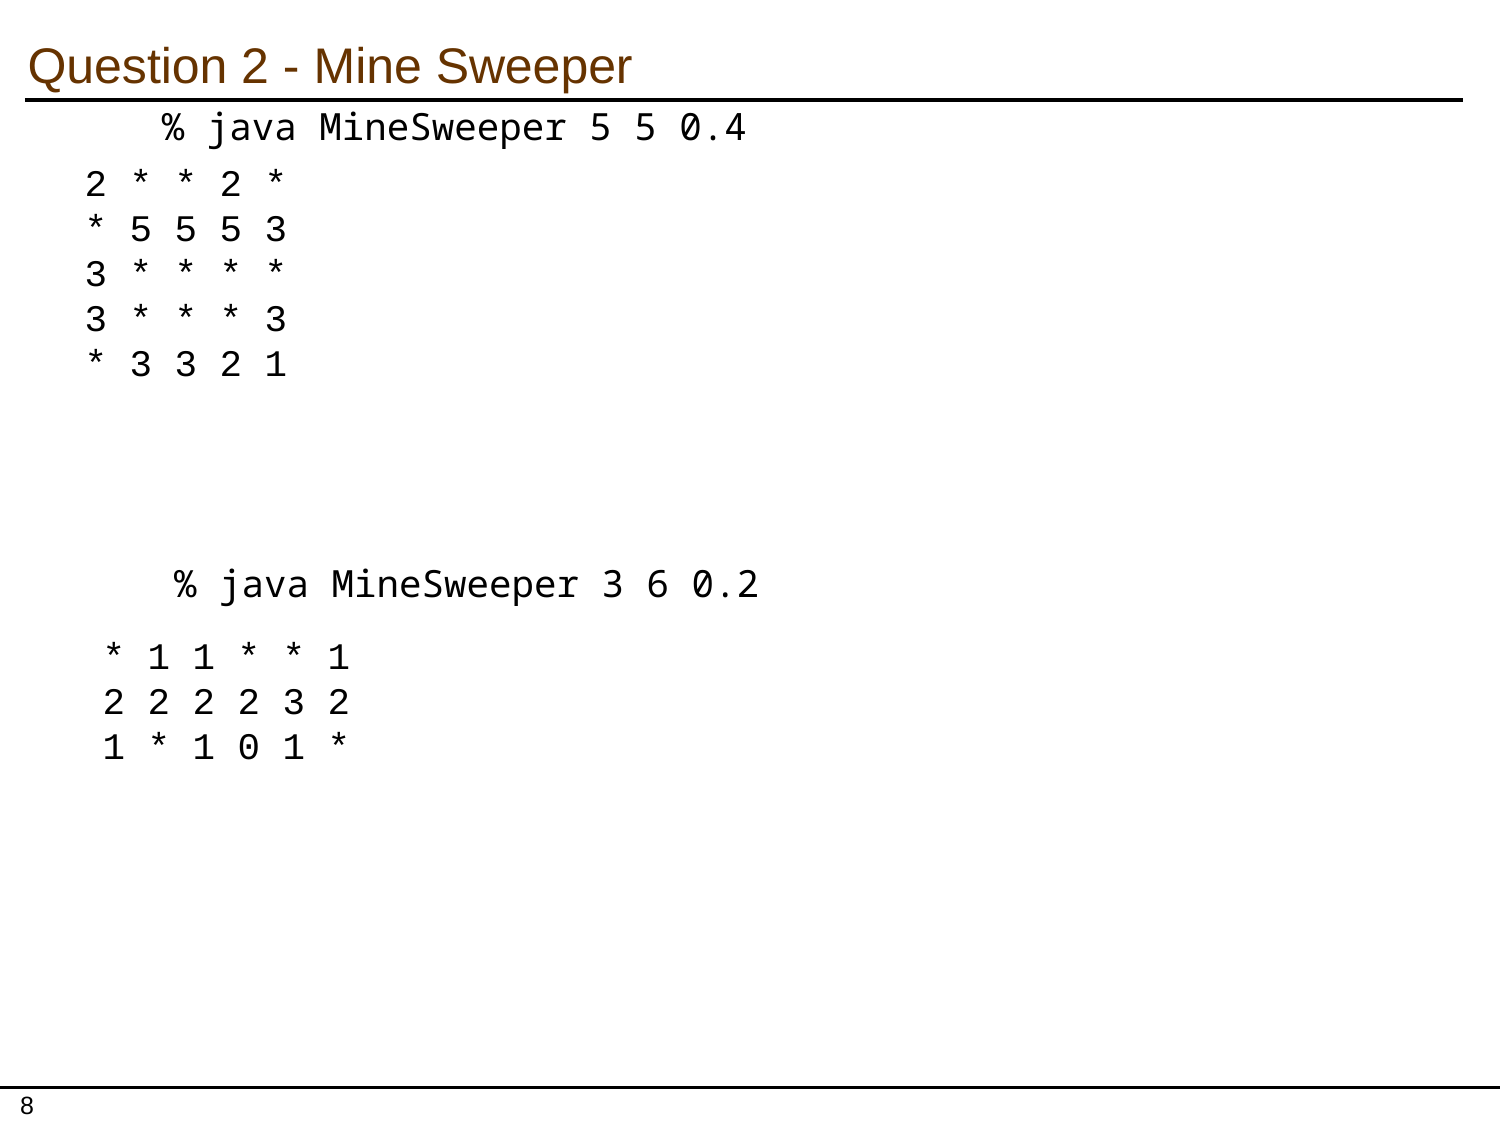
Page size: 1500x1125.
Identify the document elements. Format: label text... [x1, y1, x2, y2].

title Question 2 - Mine Sweeper [19, 20, 1458, 108]
text_box 2 * * 2 * * 5 5 5 3 3 * * * * 3 * * * 3 * 3 3 2 1 [0, 151, 565, 392]
slide_number ‹#› [12, 945, 44, 1125]
text_box % java MineSweeper 3 6 0.2 [0, 494, 1400, 945]
list % java MineSweeper 5 5 0.4 [0, 37, 1388, 488]
